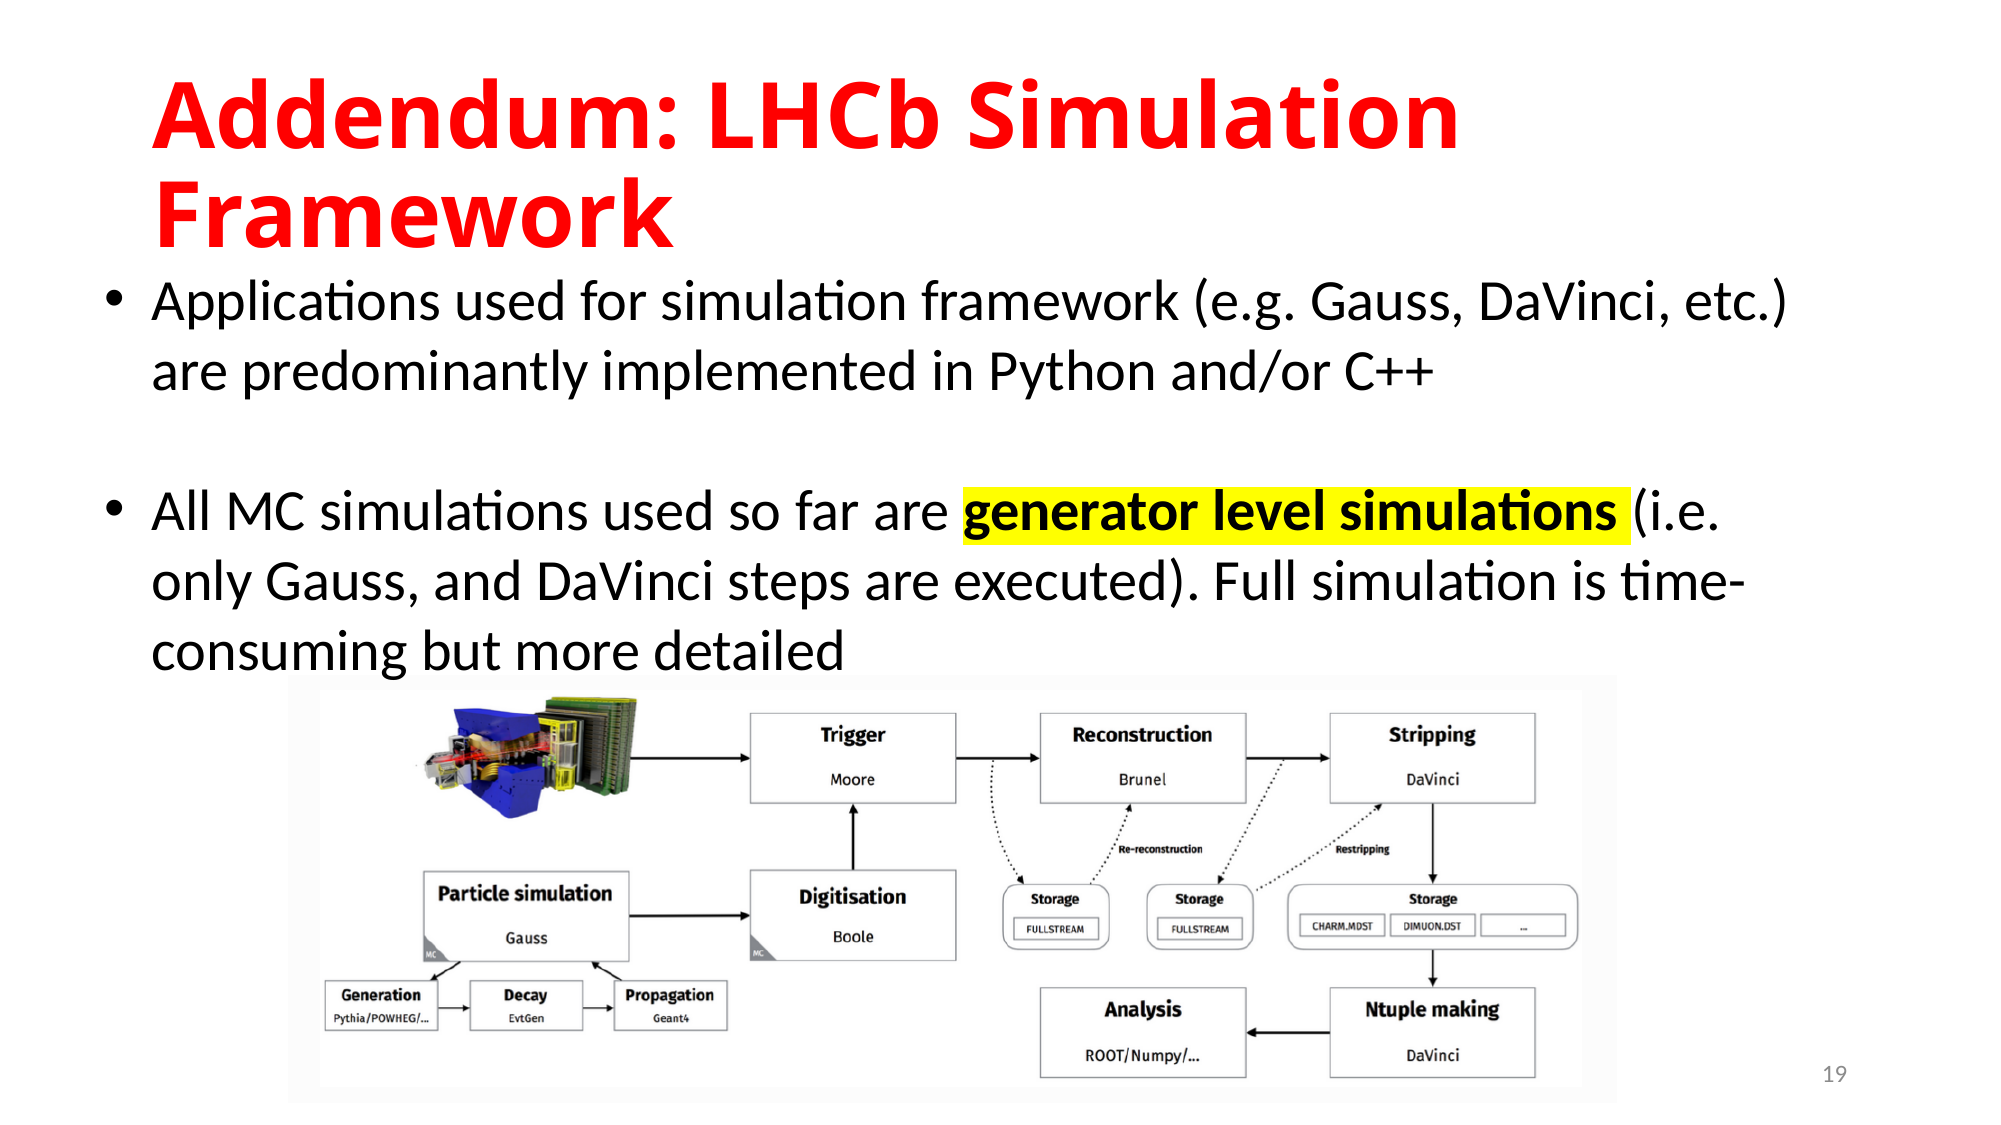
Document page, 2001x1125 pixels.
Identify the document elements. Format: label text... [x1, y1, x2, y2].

slide_number 19 [1617, 1042, 1863, 1103]
text_box Applications used for simulation framework (e.g. Gauss, DaVinci, etc.) are predominantly implemented in Python and/or C++ All MC simulations used so far are generator level simulations (i.e. only Gauss, and DaVinci steps are executed). Full simulation is time-consuming but more detailed [90, 254, 1815, 690]
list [288, 675, 1617, 1103]
title Addendum: LHCb Simulation Framework [137, 59, 1863, 278]
